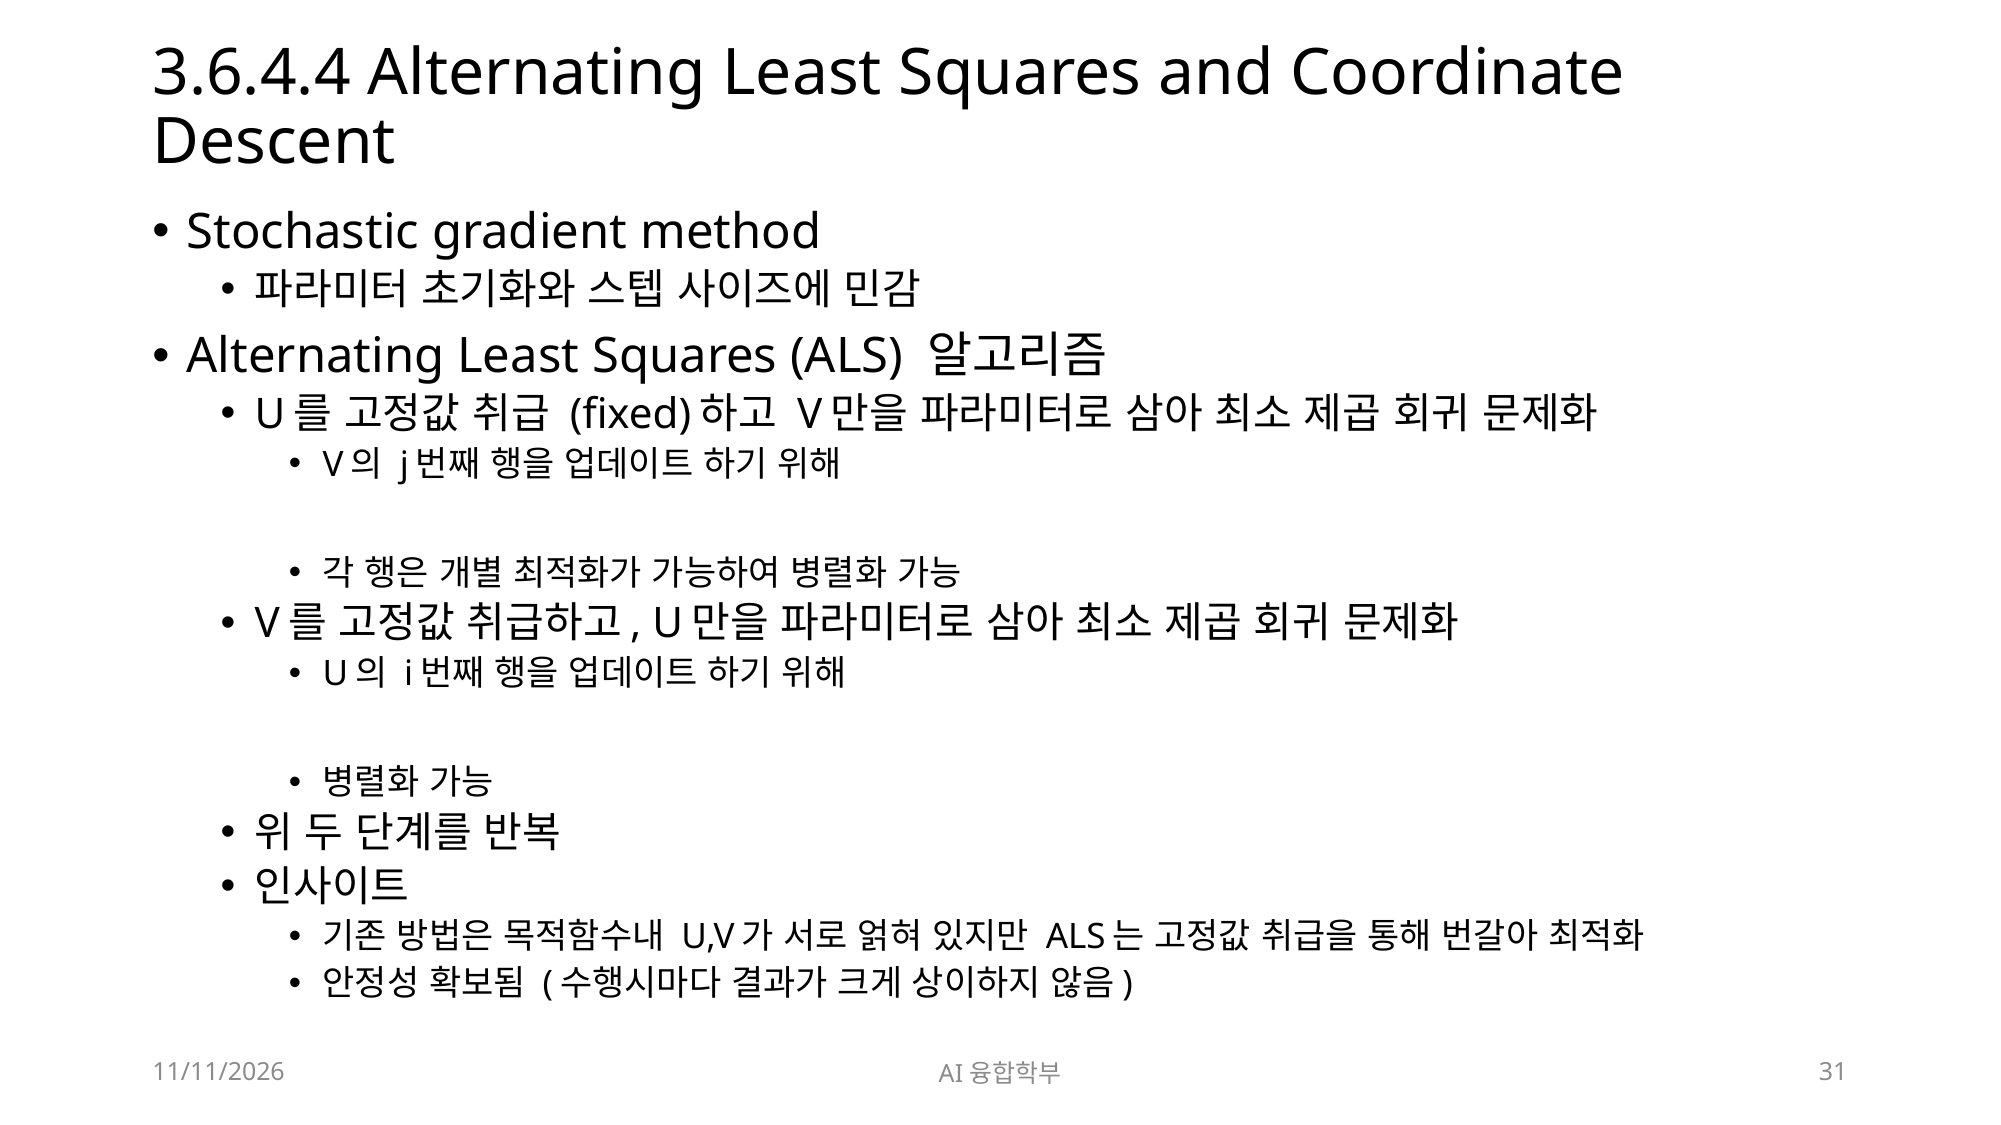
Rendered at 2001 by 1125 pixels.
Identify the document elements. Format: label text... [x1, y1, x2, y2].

slide_number 31 [1412, 1042, 1863, 1103]
title 3.6.4.4 Alternating Least Squares and Coordinate Descent [137, 31, 1863, 186]
footer AI융합학부 [662, 1042, 1338, 1103]
slide_number 2023. 3. 20. [137, 1042, 588, 1103]
